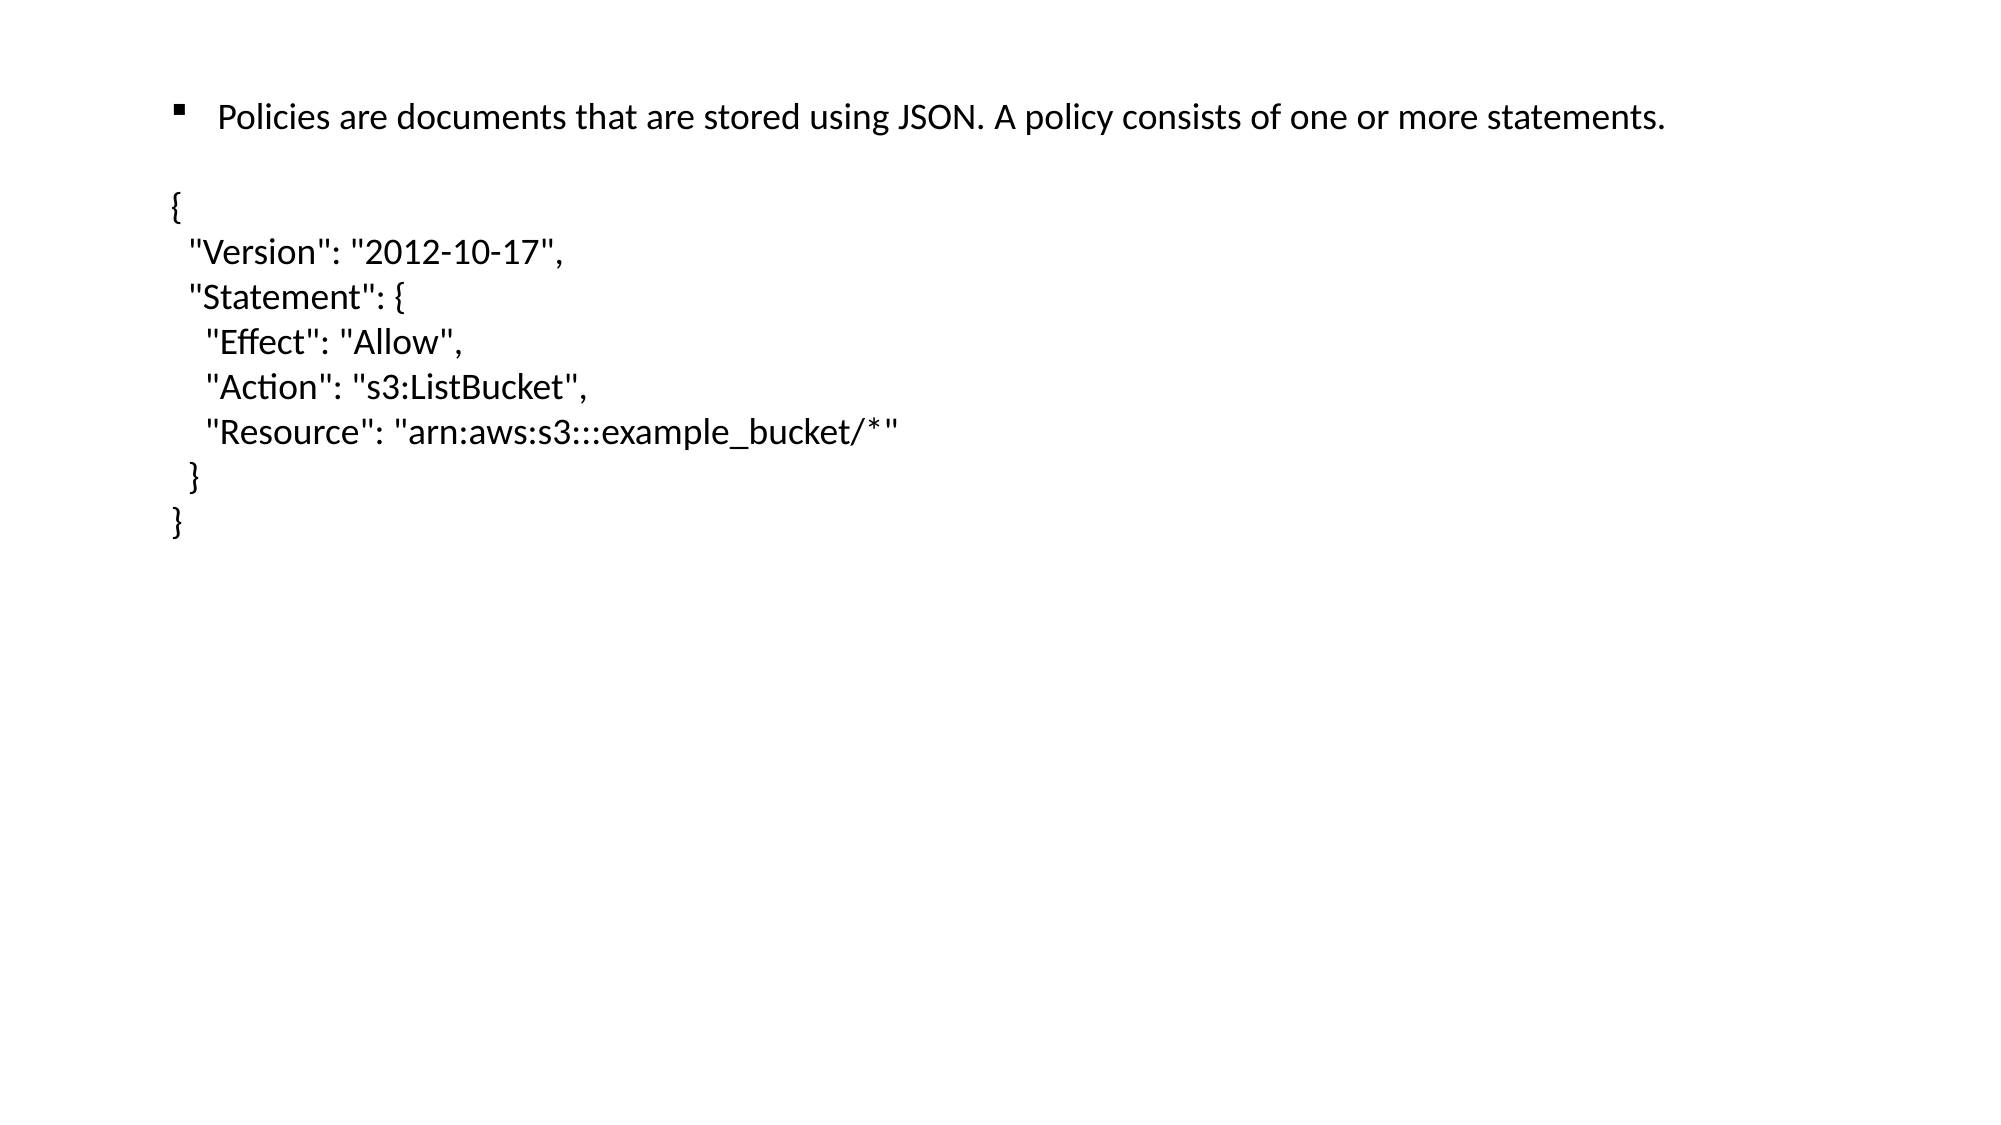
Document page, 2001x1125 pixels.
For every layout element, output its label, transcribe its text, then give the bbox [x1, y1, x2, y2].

text_box Policies are documents that are stored using JSON. A policy consists of one or more statements. { "Version": "2012-10-17", "Statement": { "Effect": "Allow", "Action": "s3:ListBucket", "Resource": "arn:aws:s3:::example_bucket/*" } } [156, 84, 1882, 550]
